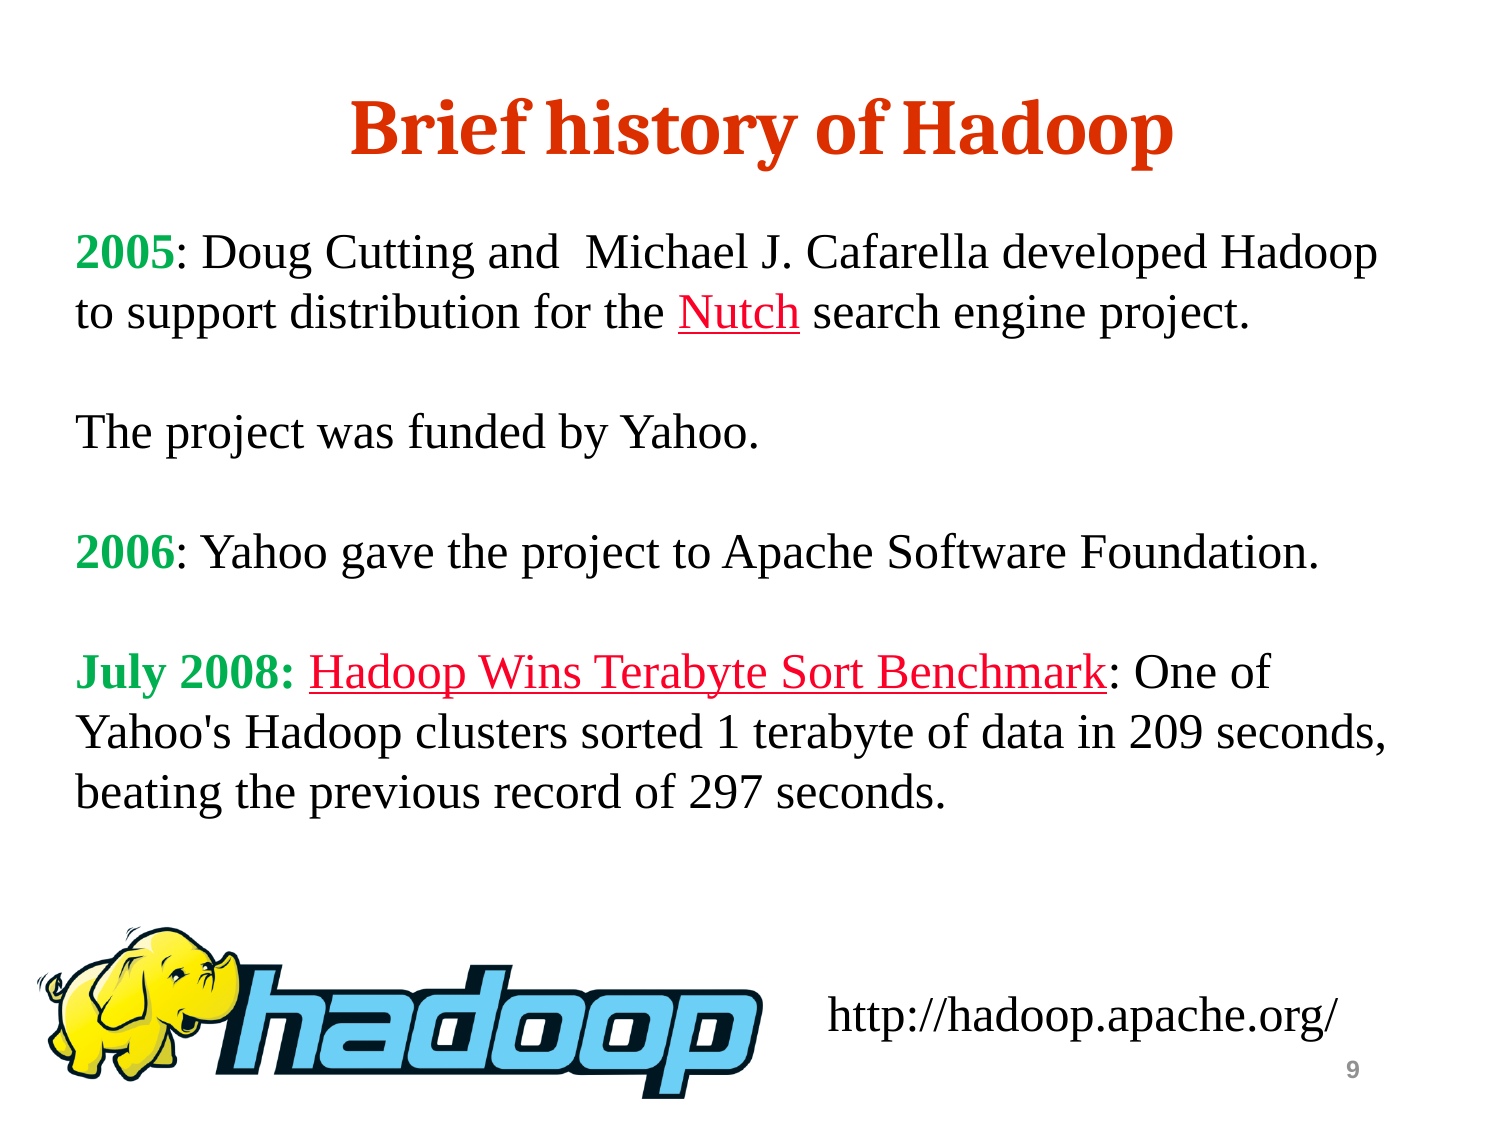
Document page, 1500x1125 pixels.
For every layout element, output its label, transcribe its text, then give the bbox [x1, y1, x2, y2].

text_box 2005: Doug Cutting and Michael J. Cafarella developed Hadoop to support distribution for the Nutch search engine project. The project was funded by Yahoo. 2006: Yahoo gave the project to Apache Software Foundation. July 2008: Hadoop Wins Terabyte Sort Benchmark: One of Yahoo's Hadoop clusters sorted 1 terabyte of data in 209 seconds, beating the previous record of 297 seconds. [60, 211, 1427, 827]
picture [37, 926, 763, 1099]
text_box http://hadoop.apache.org/ [812, 974, 1354, 1050]
title Brief history of Hadoop [56, 72, 1469, 186]
